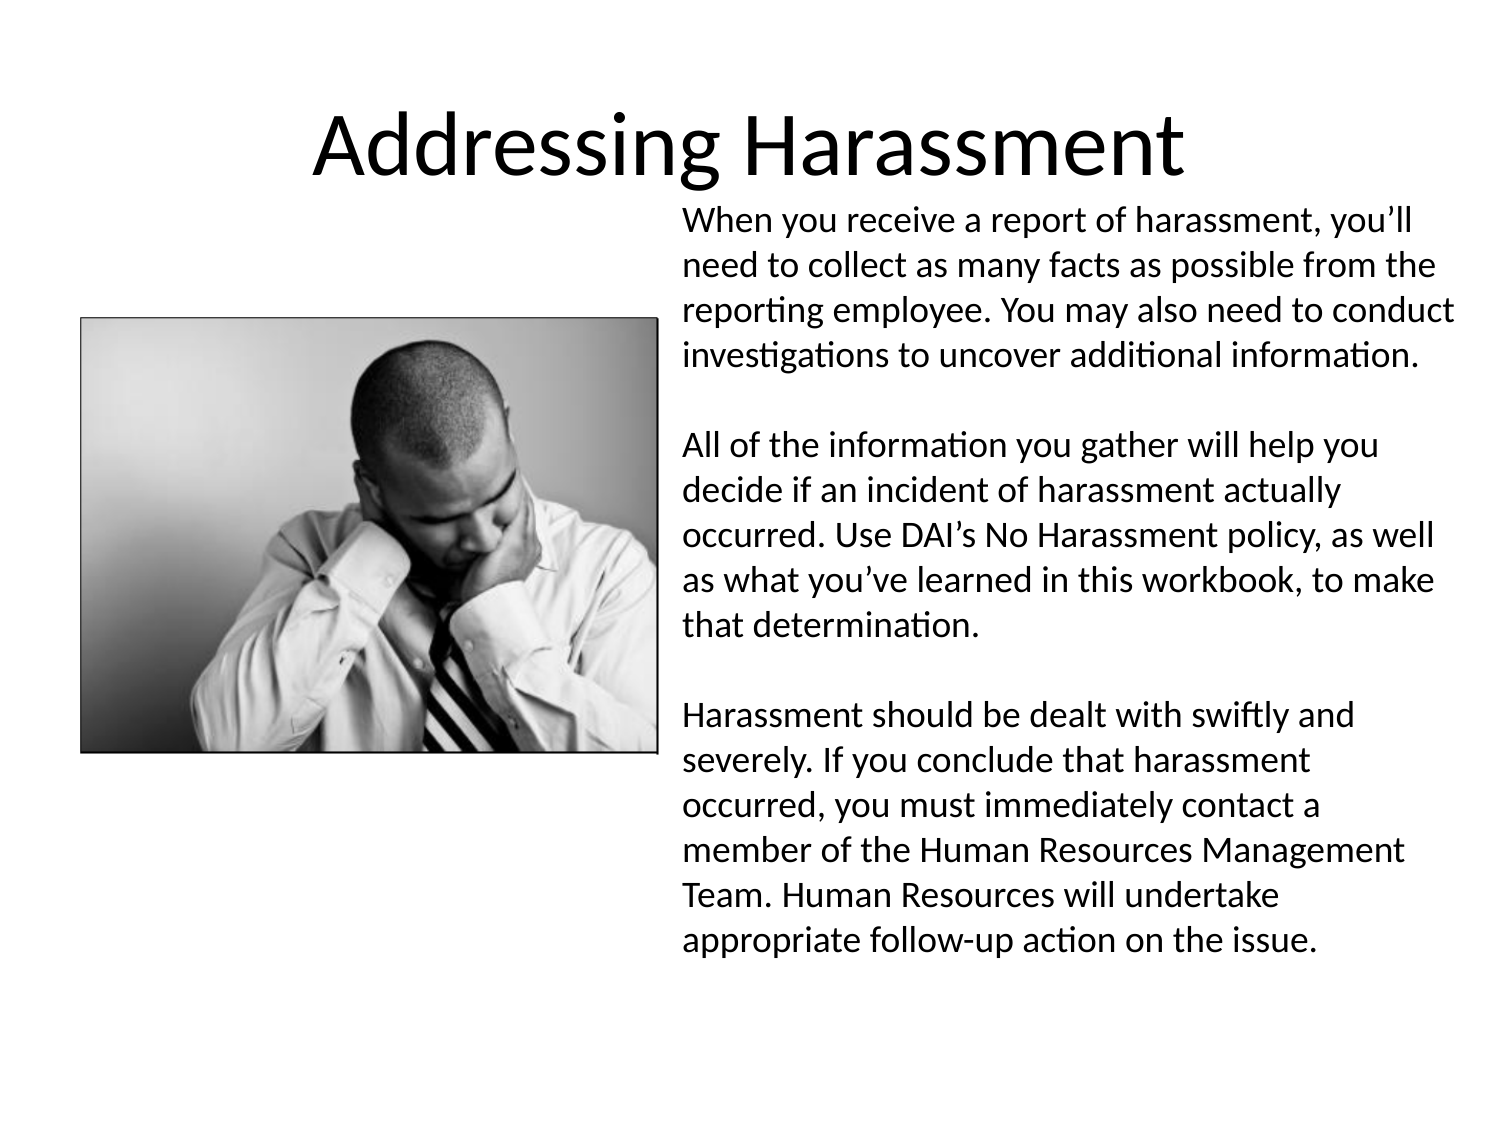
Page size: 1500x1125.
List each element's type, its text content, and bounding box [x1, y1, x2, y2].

text_box When you receive a report of harassment, you’ll need to collect as many facts as possible from the reporting employee. You may also need to conduct investigations to uncover additional information. All of the information you gather will help you decide if an incident of harassment actually occurred. Use DAI’s No Harassment policy, as well as what you’ve learned in this workbook, to make that determination. Harassment should be dealt with swiftly and severely. If you conclude that harassment occurred, you must immediately contact a member of the Human Resources Management Team. Human Resources will undertake appropriate follow-up action on the issue. [667, 187, 1475, 968]
picture [74, 312, 668, 763]
title Addressing Harassment [75, 45, 1425, 233]
